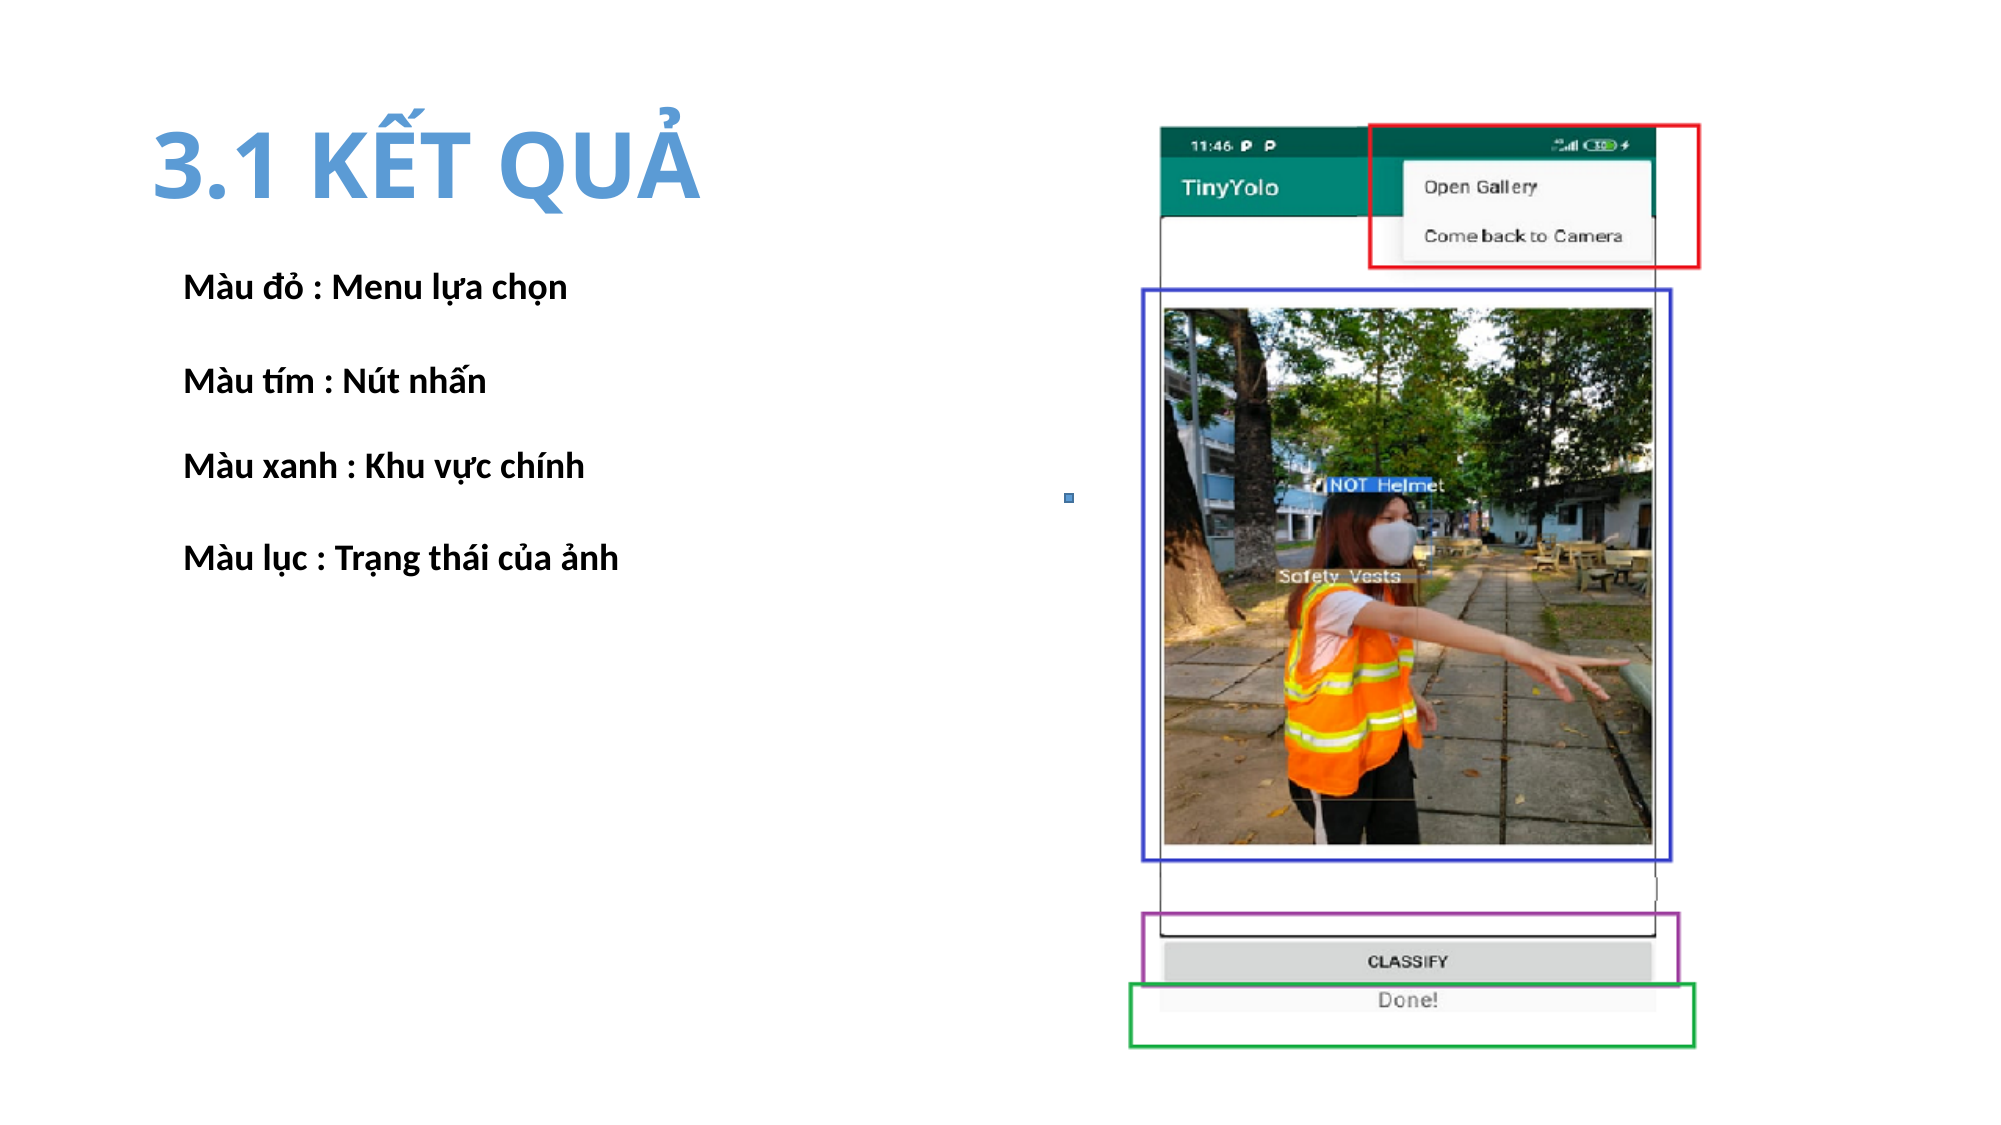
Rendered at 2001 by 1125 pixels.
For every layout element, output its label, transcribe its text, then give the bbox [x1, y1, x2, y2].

title 3.1 KẾT QUẢ [137, 59, 1863, 278]
text_box Màu đỏ : Menu lựa chọn [168, 254, 673, 315]
picture [1102, 92, 1741, 1081]
text_box Màu xanh : Khu vực chính [168, 433, 673, 494]
text_box Màu tím : Nút nhấn [168, 349, 673, 409]
text_box Màu lục : Trạng thái của ảnh [168, 525, 673, 586]
text_box [1064, 493, 1074, 503]
